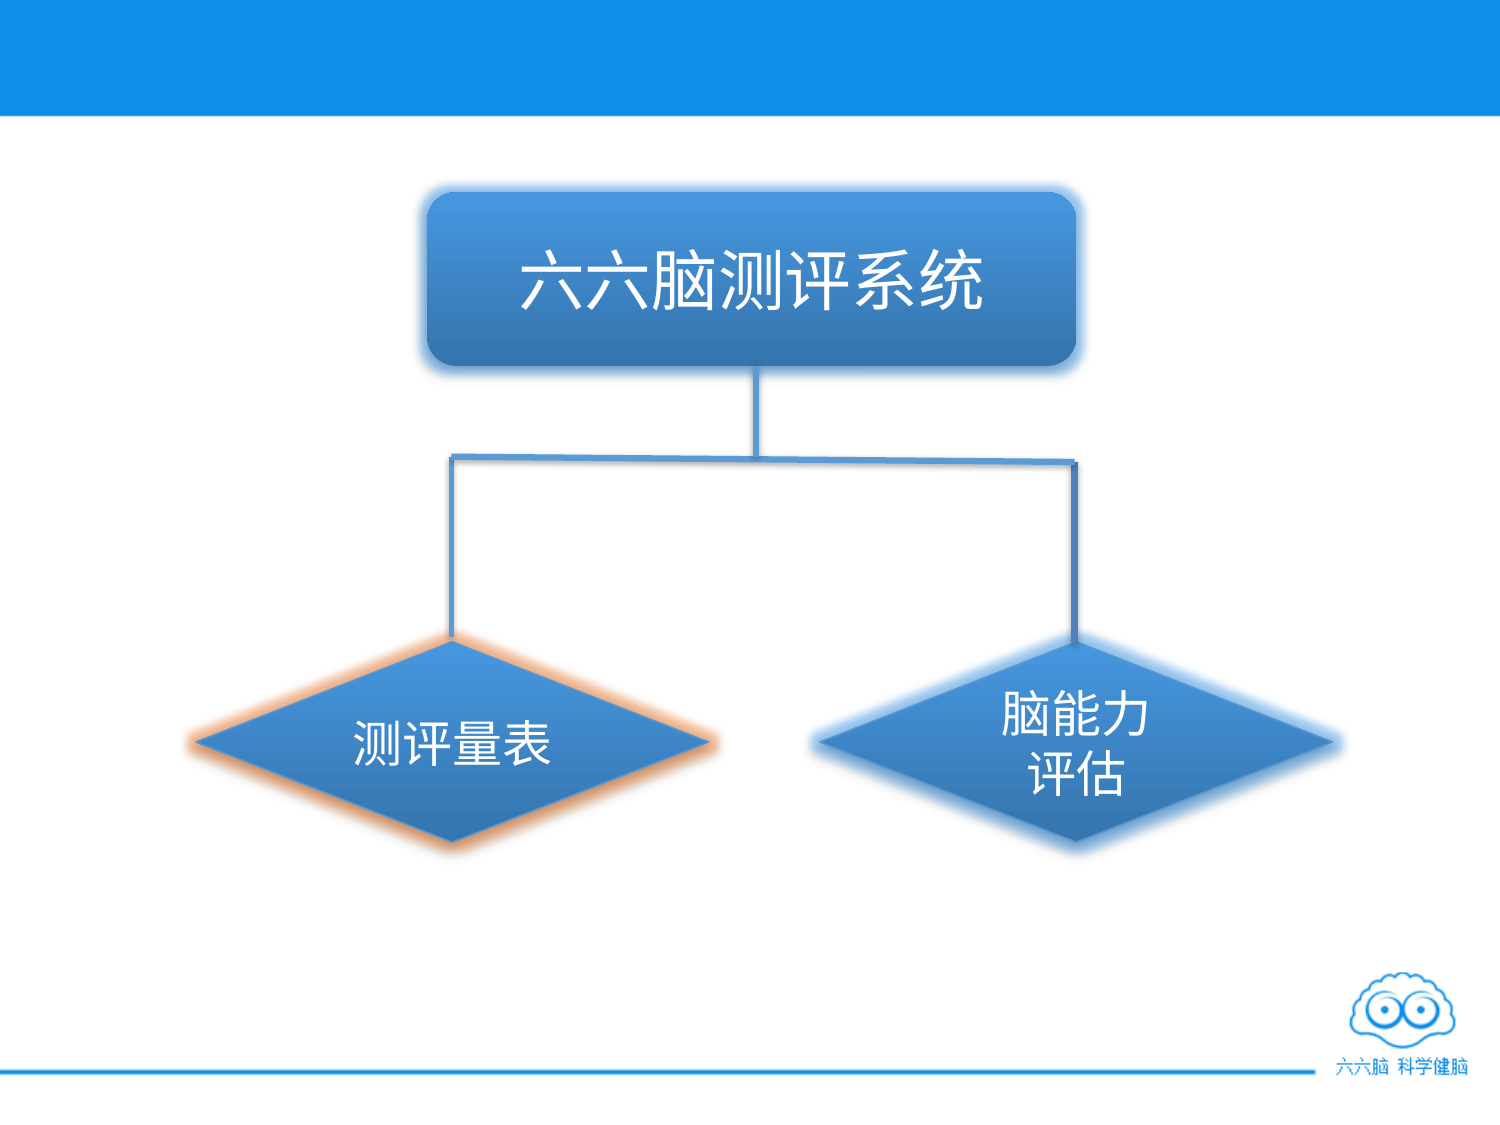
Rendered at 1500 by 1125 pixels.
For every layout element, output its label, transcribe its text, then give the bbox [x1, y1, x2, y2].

text_box 脑能力 评估 [819, 643, 1334, 843]
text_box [451, 365, 1075, 643]
text_box 六六脑测评系统 [427, 192, 1077, 365]
text_box 测评量表 [195, 643, 710, 843]
picture [0, 0, 1500, 1125]
